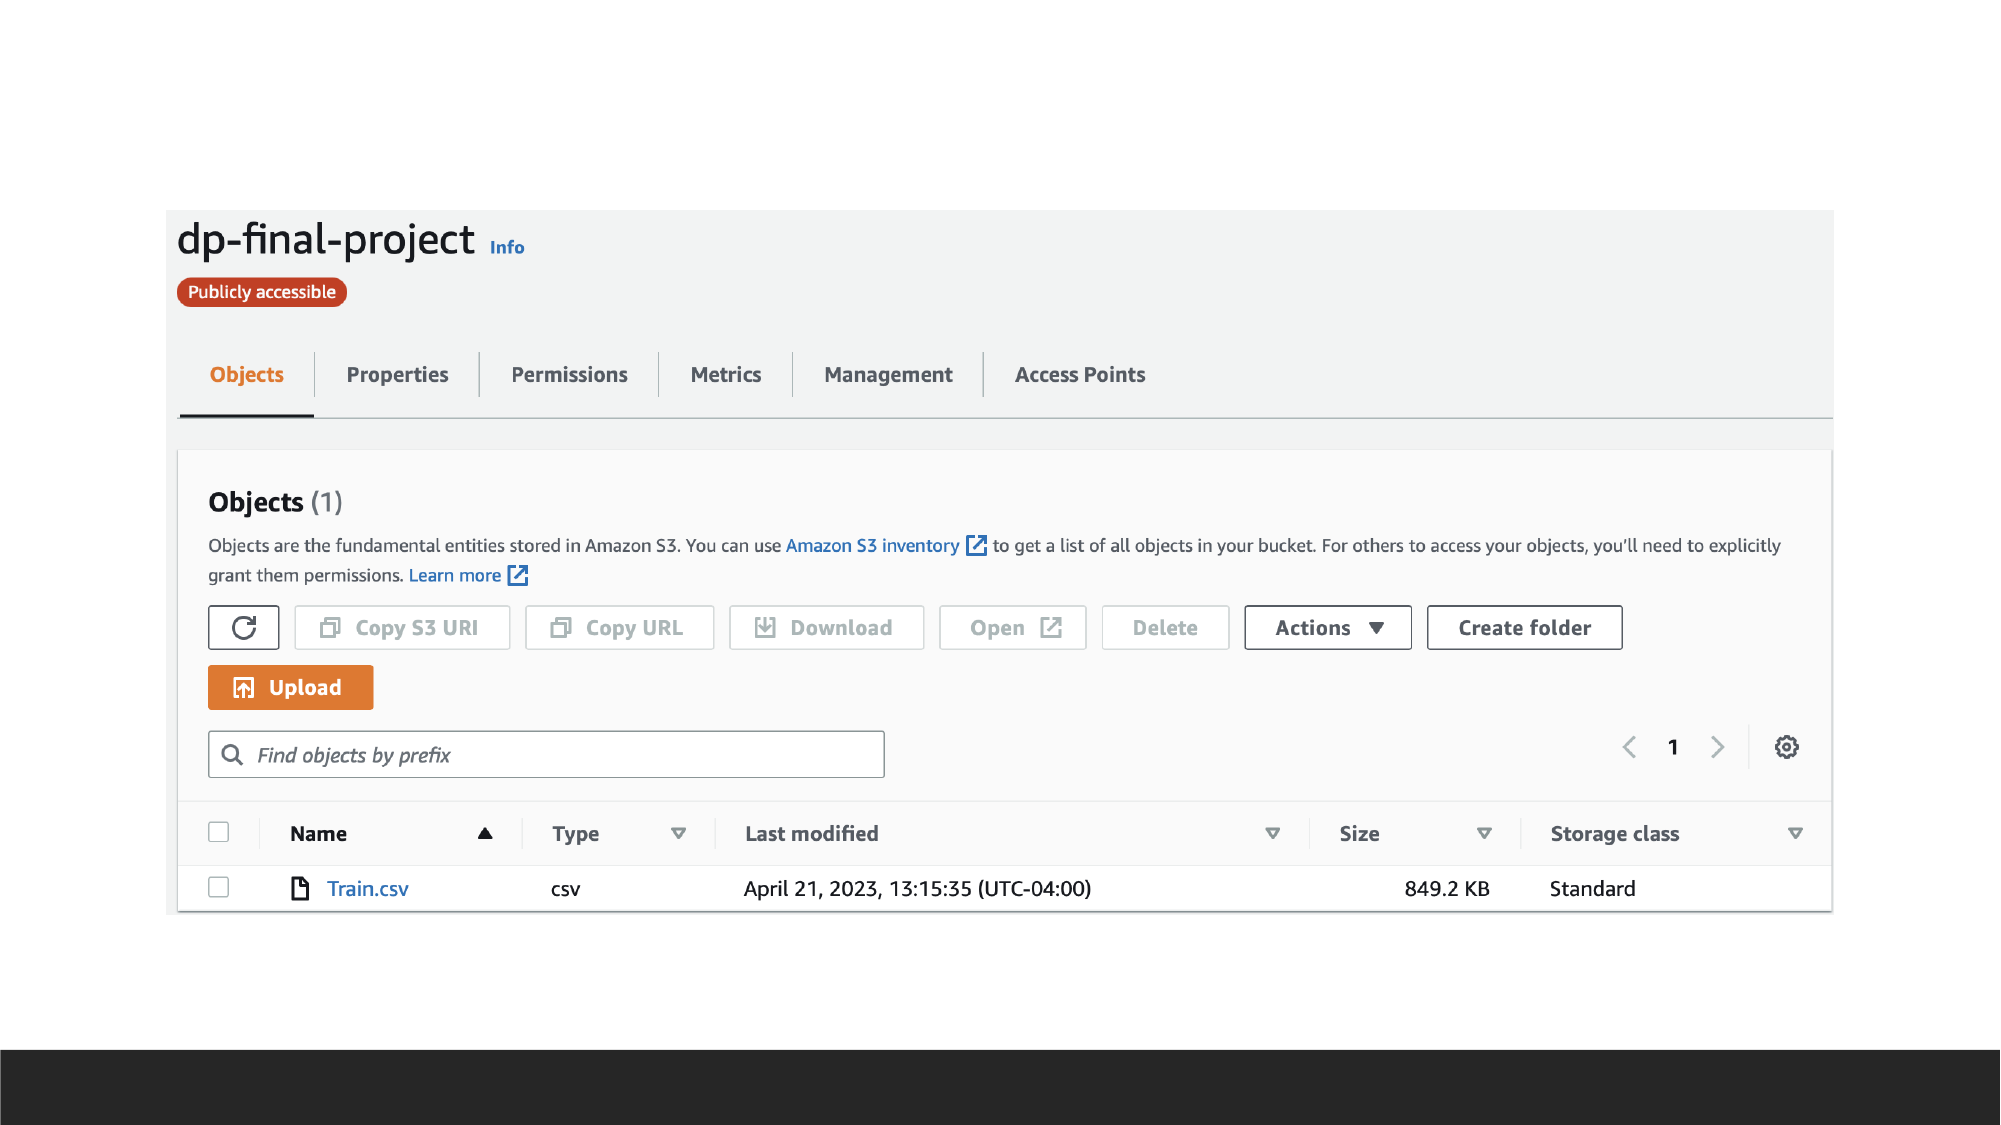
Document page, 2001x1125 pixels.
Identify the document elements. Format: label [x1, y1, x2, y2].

picture [165, 209, 1834, 915]
